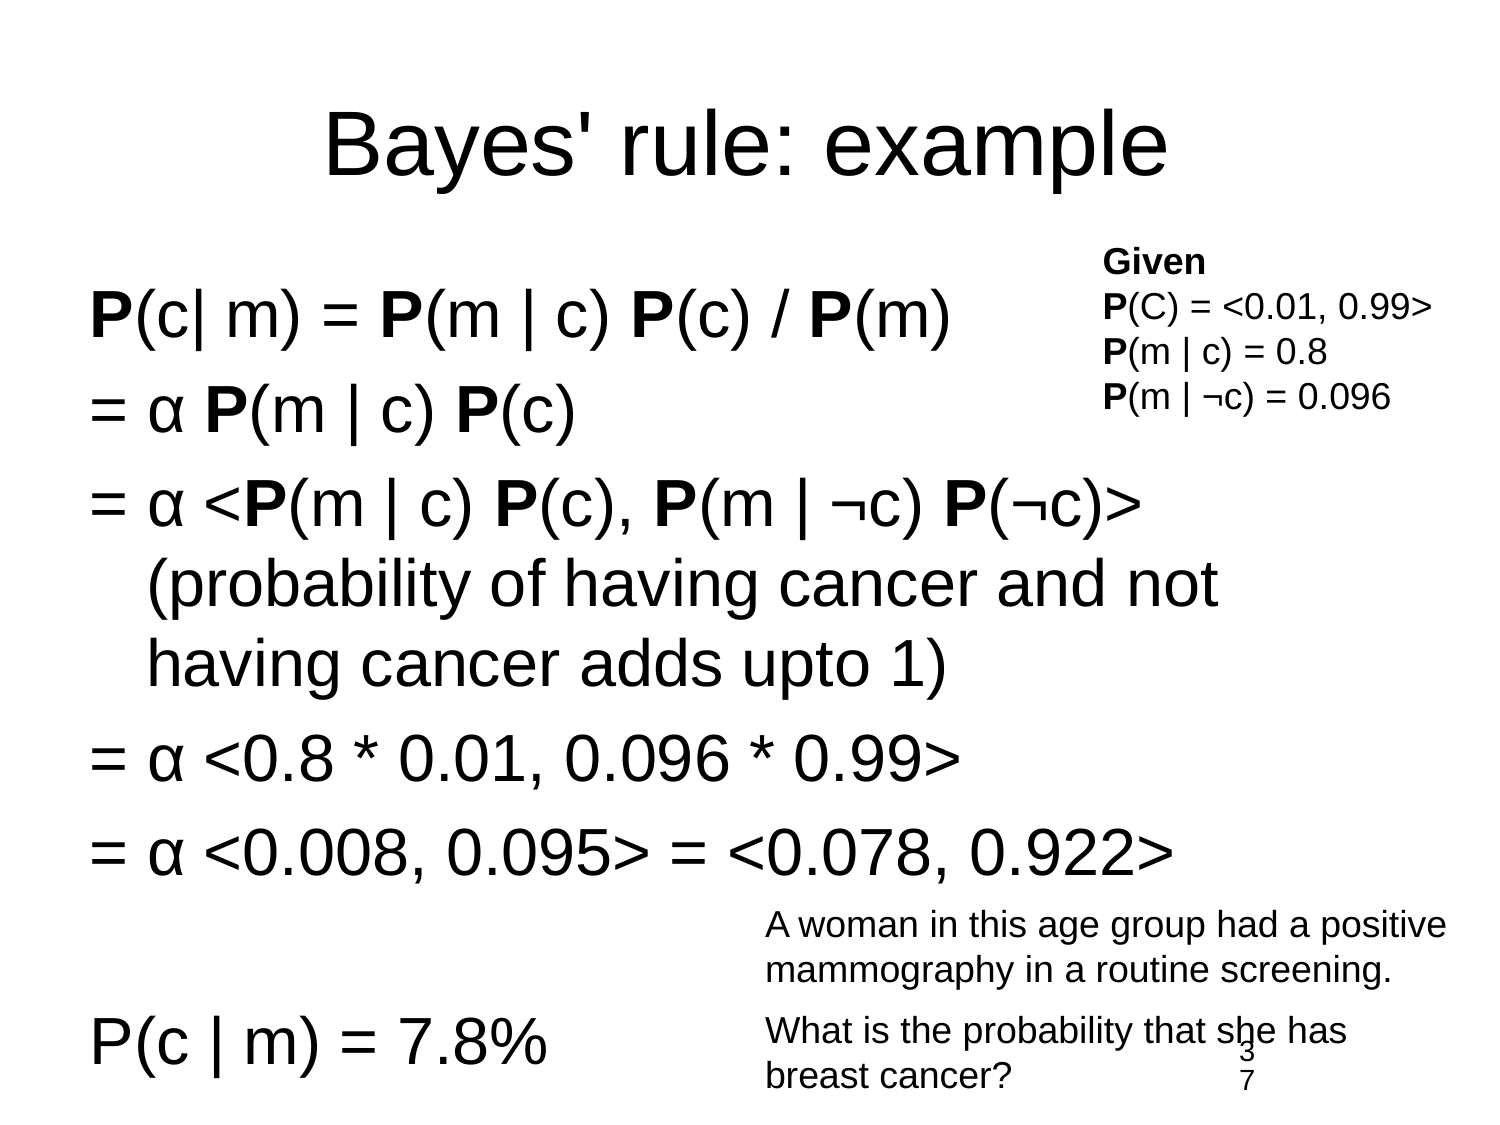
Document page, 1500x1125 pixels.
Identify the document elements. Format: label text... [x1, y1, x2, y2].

title Bayes' rule: example [75, 14, 1425, 262]
text_box Given P(C) = <0.01, 0.99> P(m | c) = 0.8 P(m | ¬c) = 0.096 [1087, 229, 1500, 425]
text_box A woman in this age group had a positive mammography in a routine screening. [749, 892, 1500, 998]
text_box What is the probability that she has breast cancer? [674, 998, 1425, 1104]
list P(c| m) = P(m | c) P(c) / P(m) = α P(m | c) P(c) = α <P(m | c) P(c), P(m | ¬c) P(¬c)> (probability of having cancer and not having cancer adds upto 1) = α <0.8 * 0.01, 0.096 * 0.99> = α <0.008, 0.095> = <0.078, 0.922> P(c | m) = 7.8% [75, 262, 1425, 1125]
